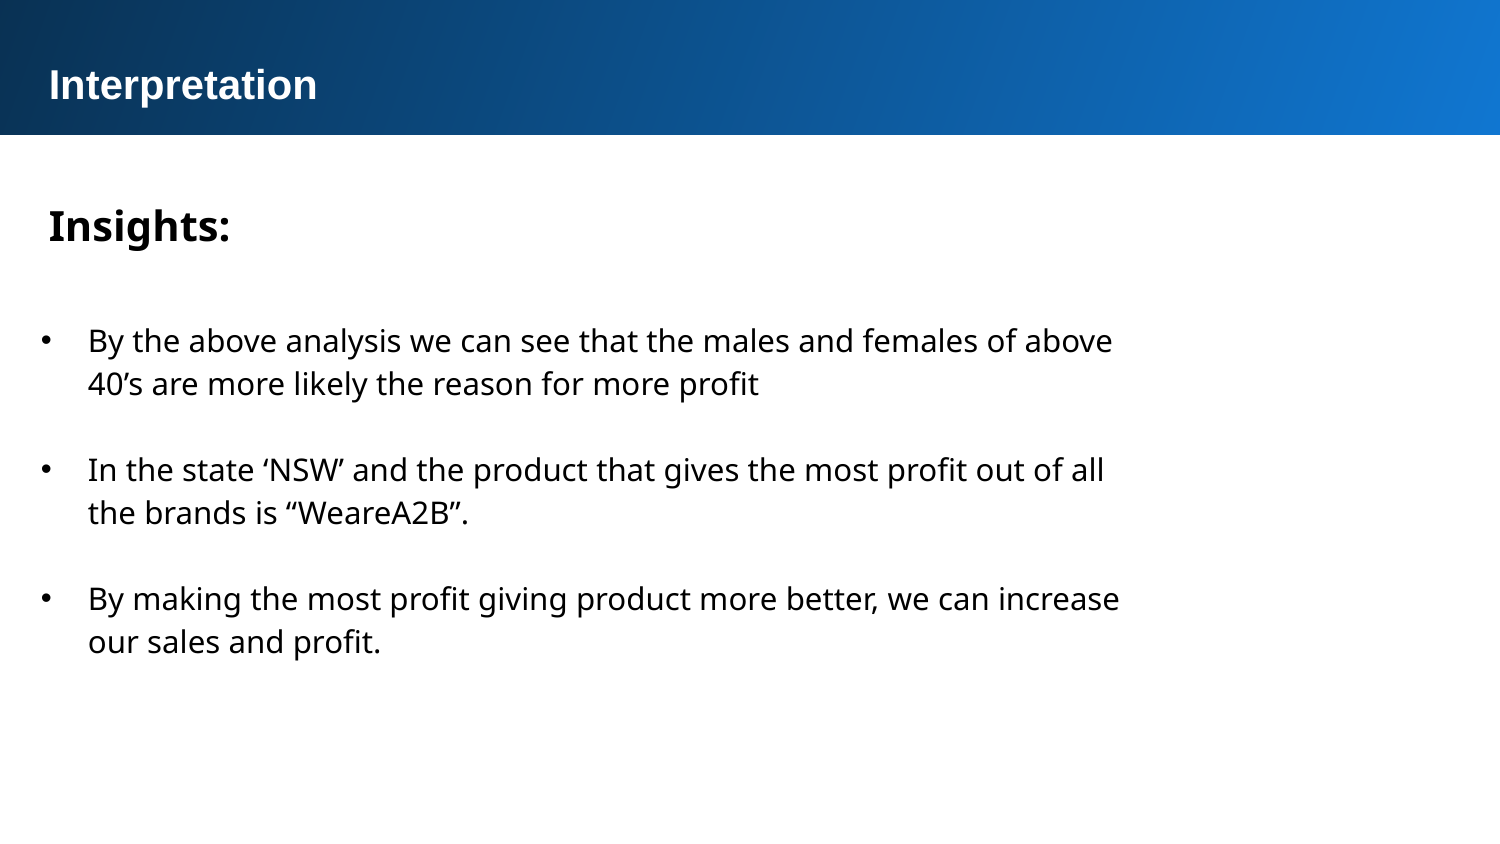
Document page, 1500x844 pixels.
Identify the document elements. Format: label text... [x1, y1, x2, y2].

text_box By the above analysis we can see that the males and females of above 40’s are more likely the reason for more profit In the state ‘NSW’ and the product that gives the most profit out of all the brands is “WeareA2B”. By making the most profit giving product more better, we can increase our sales and profit. [25, 300, 1168, 675]
text_box Insights: [33, 177, 1439, 266]
text_box Interpretation [33, 43, 1439, 124]
text_box [0, 0, 1500, 135]
